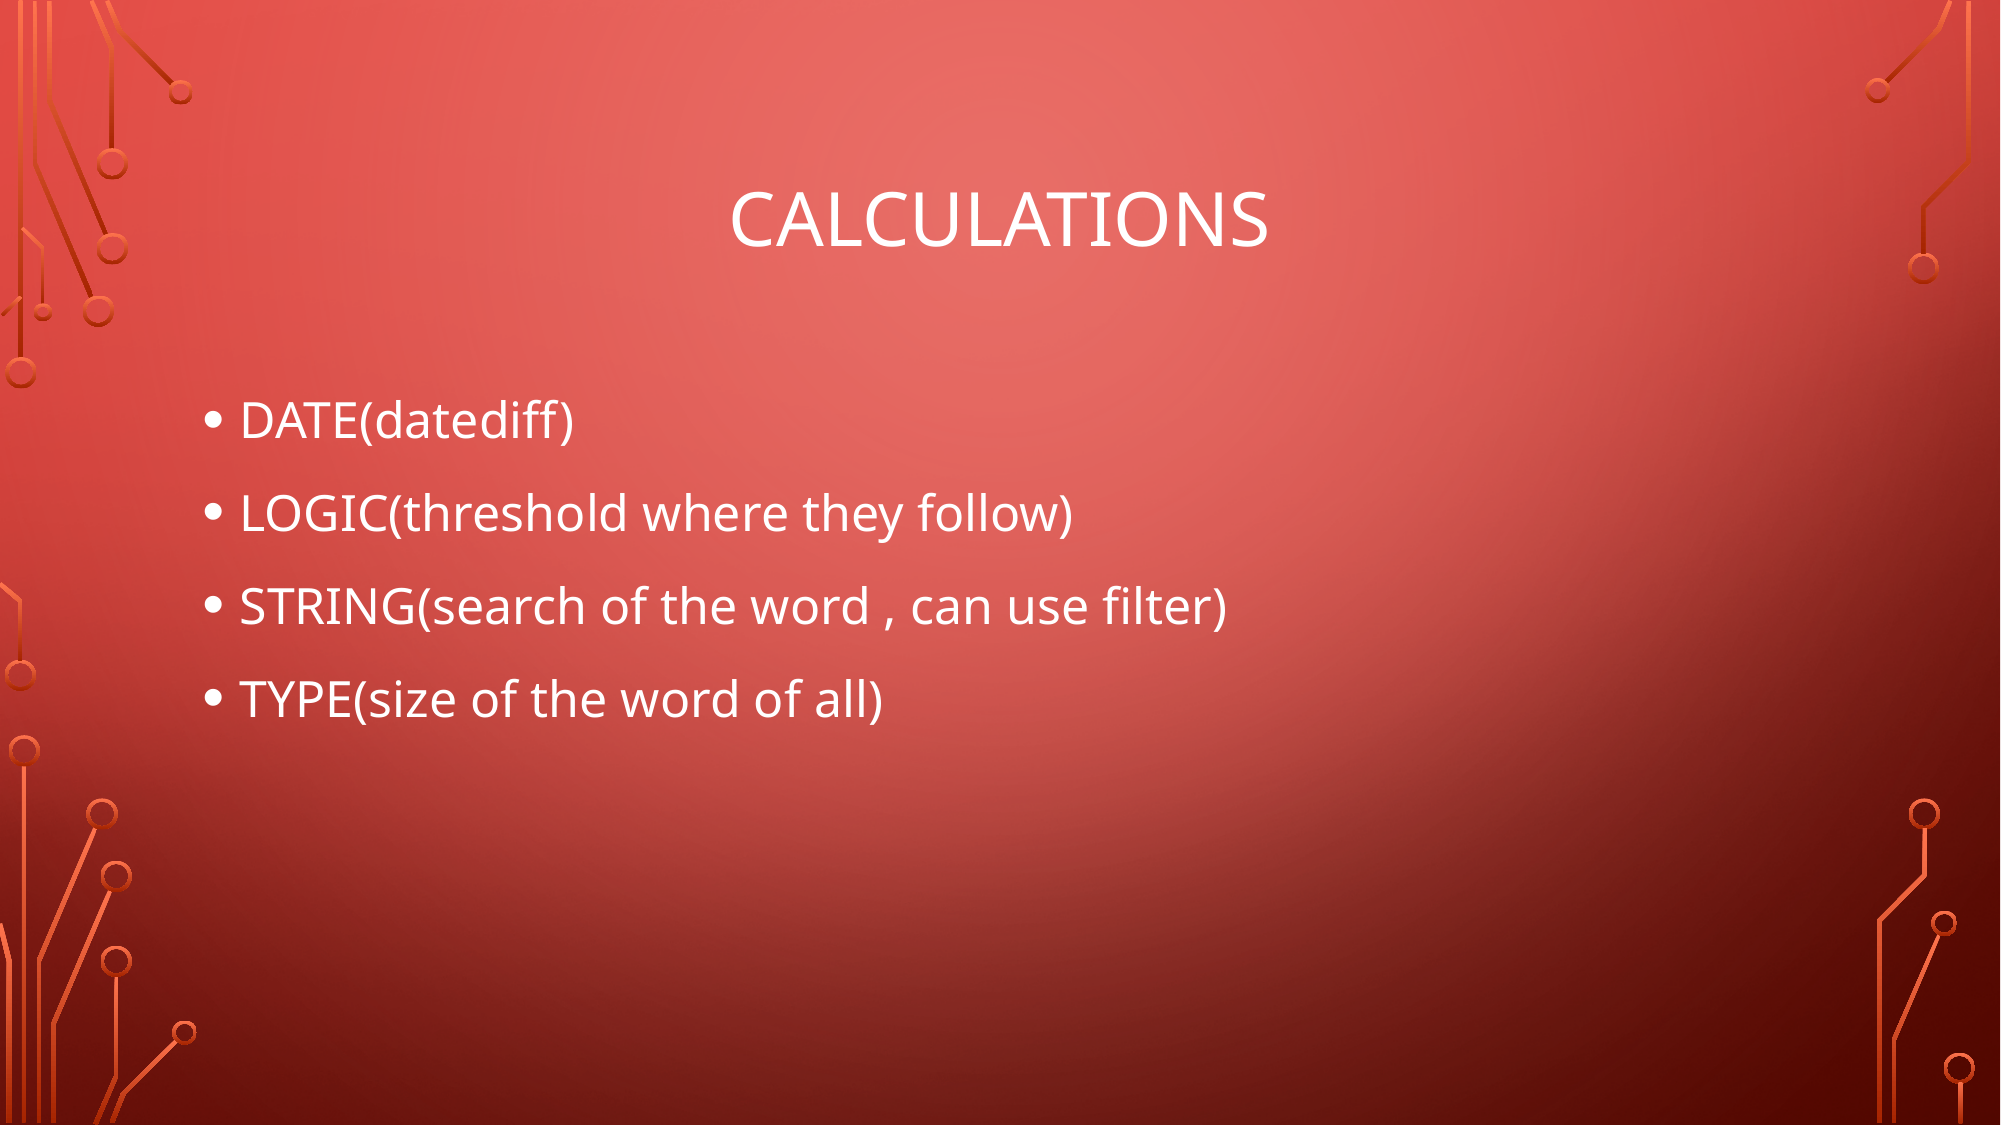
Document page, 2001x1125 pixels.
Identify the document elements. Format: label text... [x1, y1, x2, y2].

title CALCULATIONS [187, 101, 1813, 344]
list DATE(datediff) LOGIC(threshold where they follow) STRING(search of the word , can use filter) TYPE(size of the word of all) [187, 369, 1813, 950]
